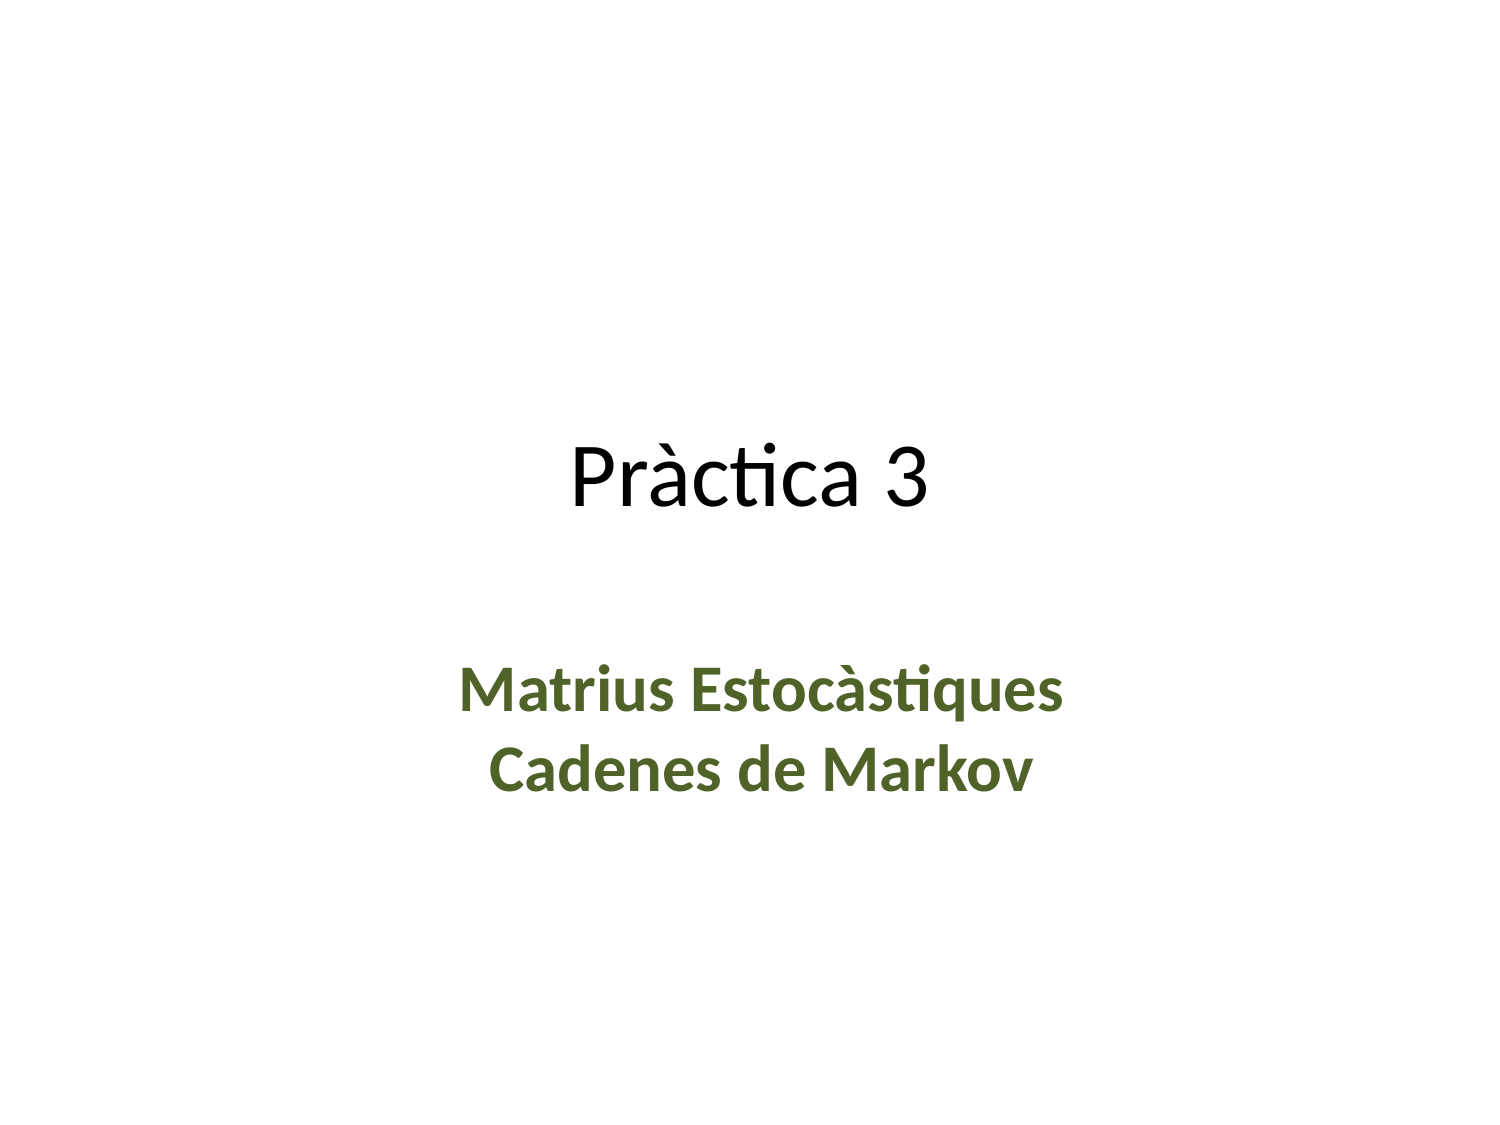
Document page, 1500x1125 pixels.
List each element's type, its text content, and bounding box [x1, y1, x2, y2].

subtitle Matrius Estocàstiques Cadenes de Markov [88, 637, 1436, 925]
title Pràctica 3 [112, 349, 1388, 591]
